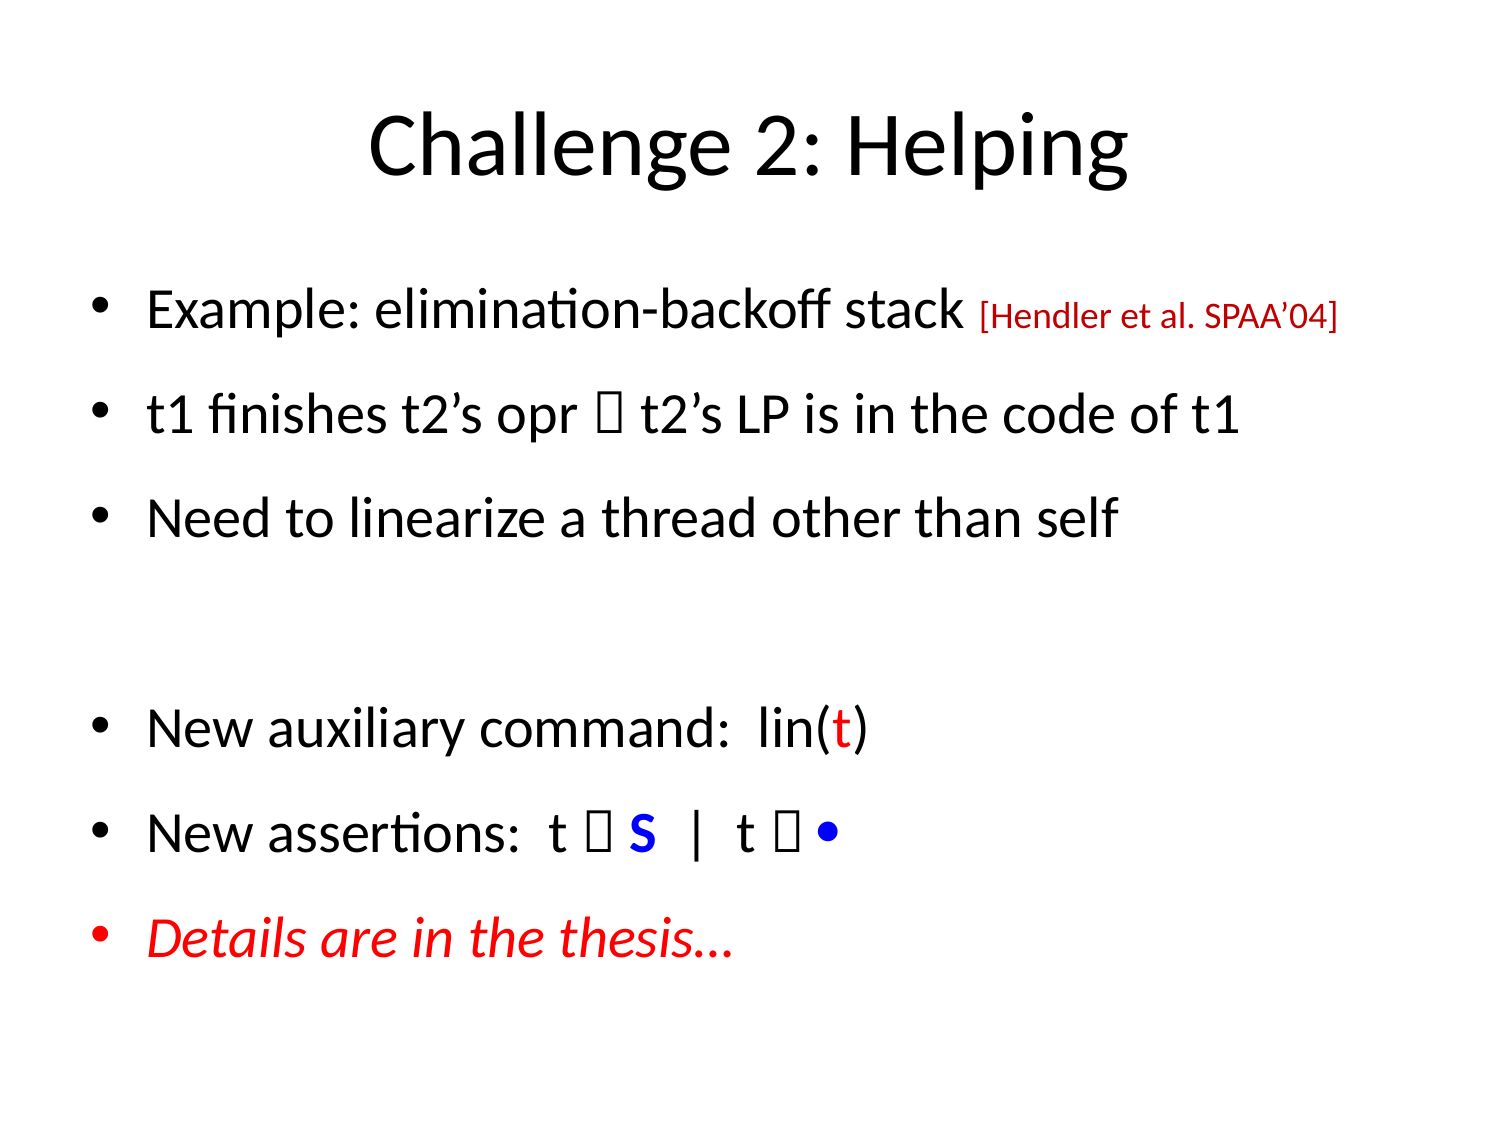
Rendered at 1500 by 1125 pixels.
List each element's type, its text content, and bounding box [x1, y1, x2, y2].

text_box [1080, 290, 1112, 352]
list Example: elimination-backoff stack [Hendler et al. SPAA’04] t1 finishes t2’s opr  t2’s LP is in the code of t1 Need to linearize a thread other than self New auxiliary command: lin(t) New assertions: t  S | t   Details are in the thesis… [75, 262, 1425, 1005]
title Challenge 2: Helping [75, 45, 1425, 233]
